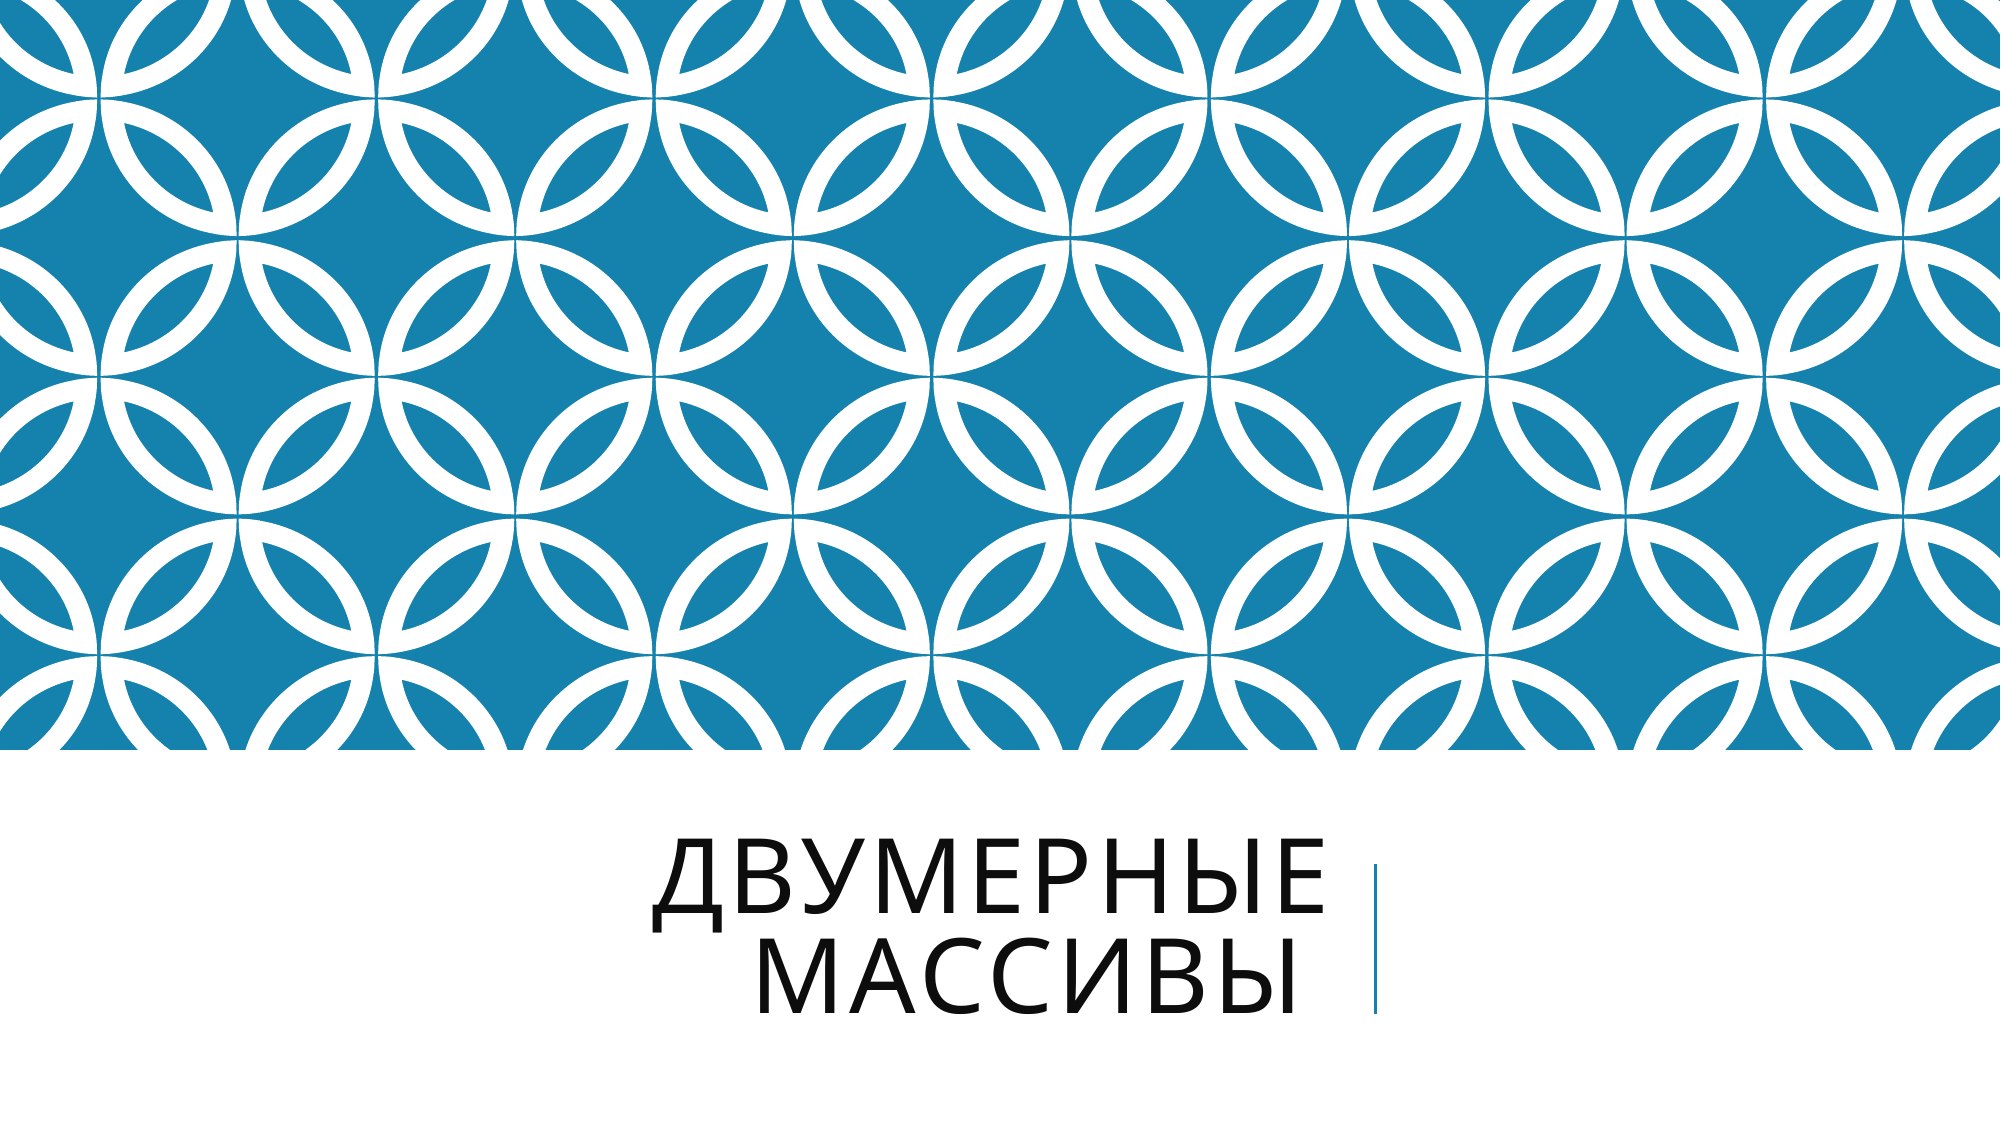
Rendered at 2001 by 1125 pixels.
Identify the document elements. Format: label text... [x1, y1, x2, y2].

title Двумерные массивы [75, 813, 1350, 1054]
